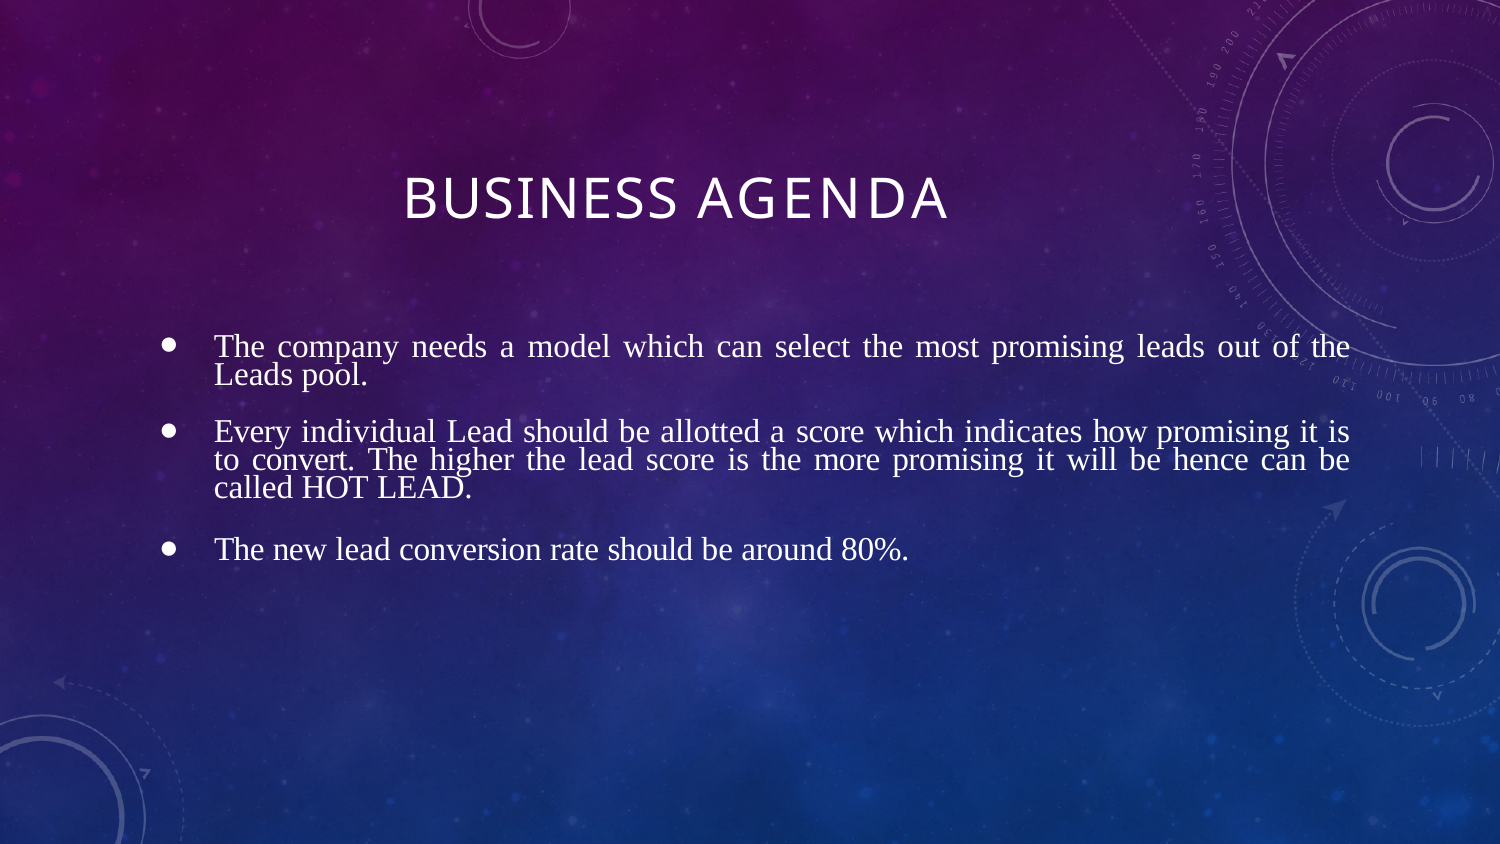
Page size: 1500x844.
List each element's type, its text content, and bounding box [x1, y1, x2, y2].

title Business Agenda [84, 62, 1331, 267]
picture [0, 0, 1500, 844]
text_box The company needs a model which can select the most promising leads out of the Leads pool. Every individual Lead should be allotted a score which indicates how promising it is to convert. The higher the lead score is the more promising it will be hence can be called HOT LEAD. The new lead conversion rate should be around 80%. [156, 326, 1352, 568]
